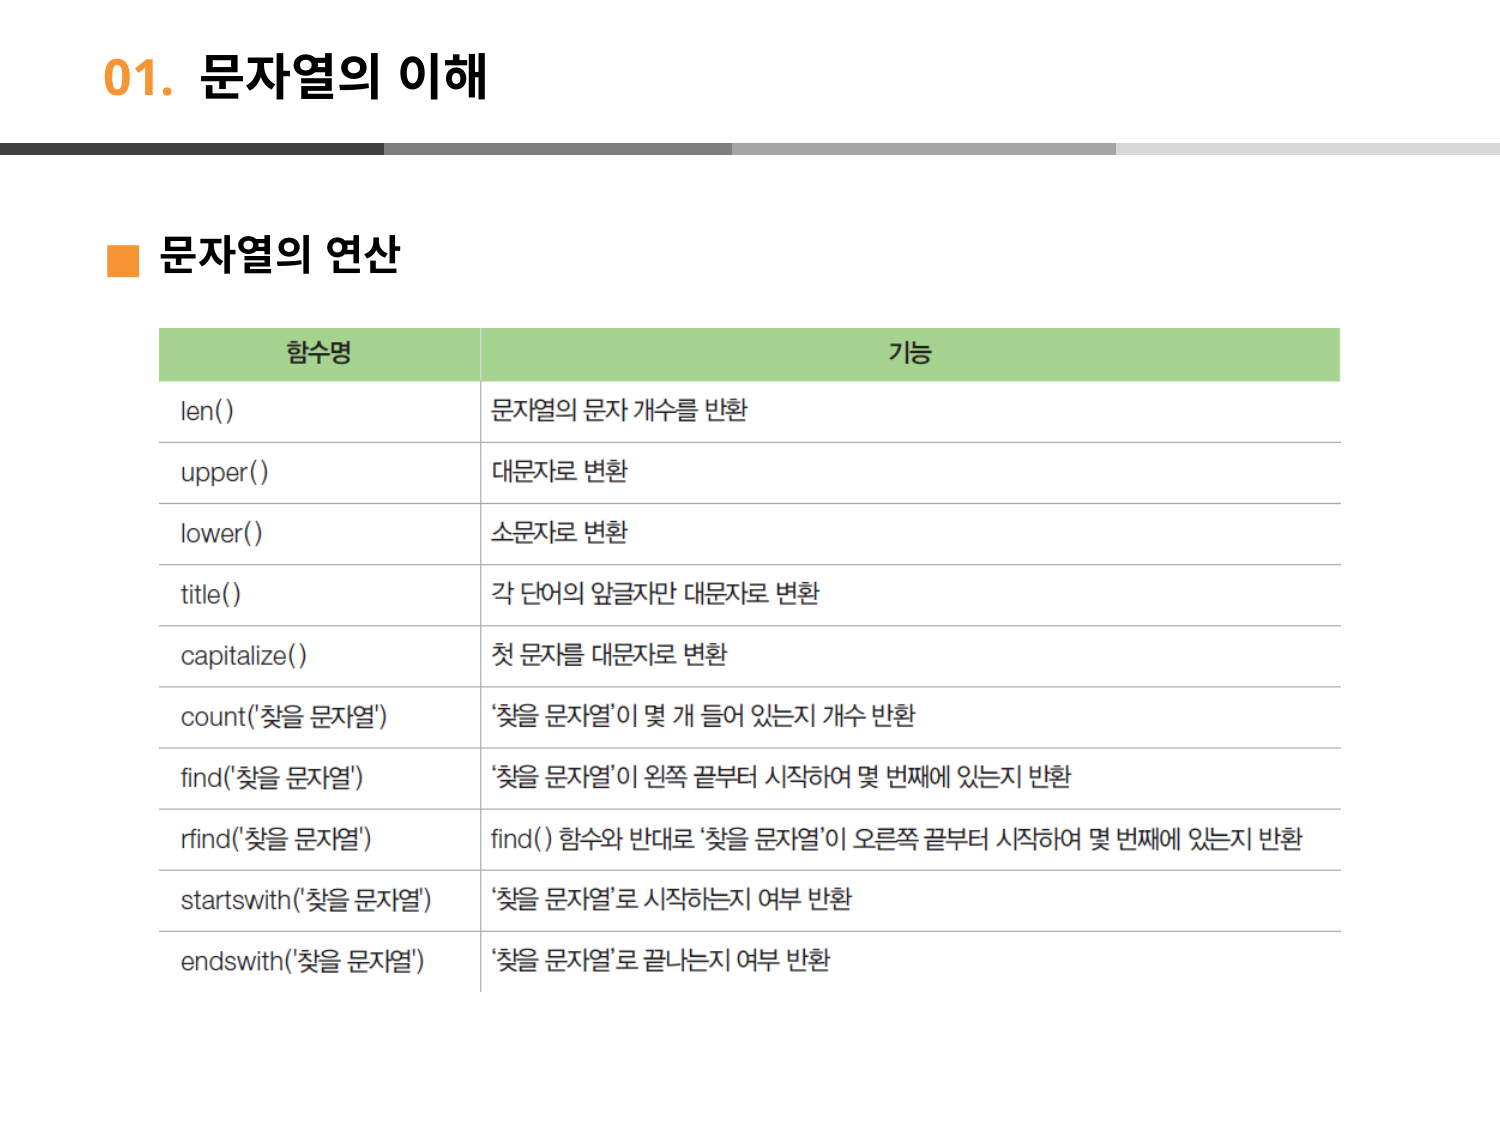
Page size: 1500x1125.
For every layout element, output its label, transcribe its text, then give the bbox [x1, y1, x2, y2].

list 문자열의 연산 [88, 196, 1436, 386]
picture [159, 327, 1341, 992]
title 01. 문자열의 이해 [88, 30, 1211, 121]
